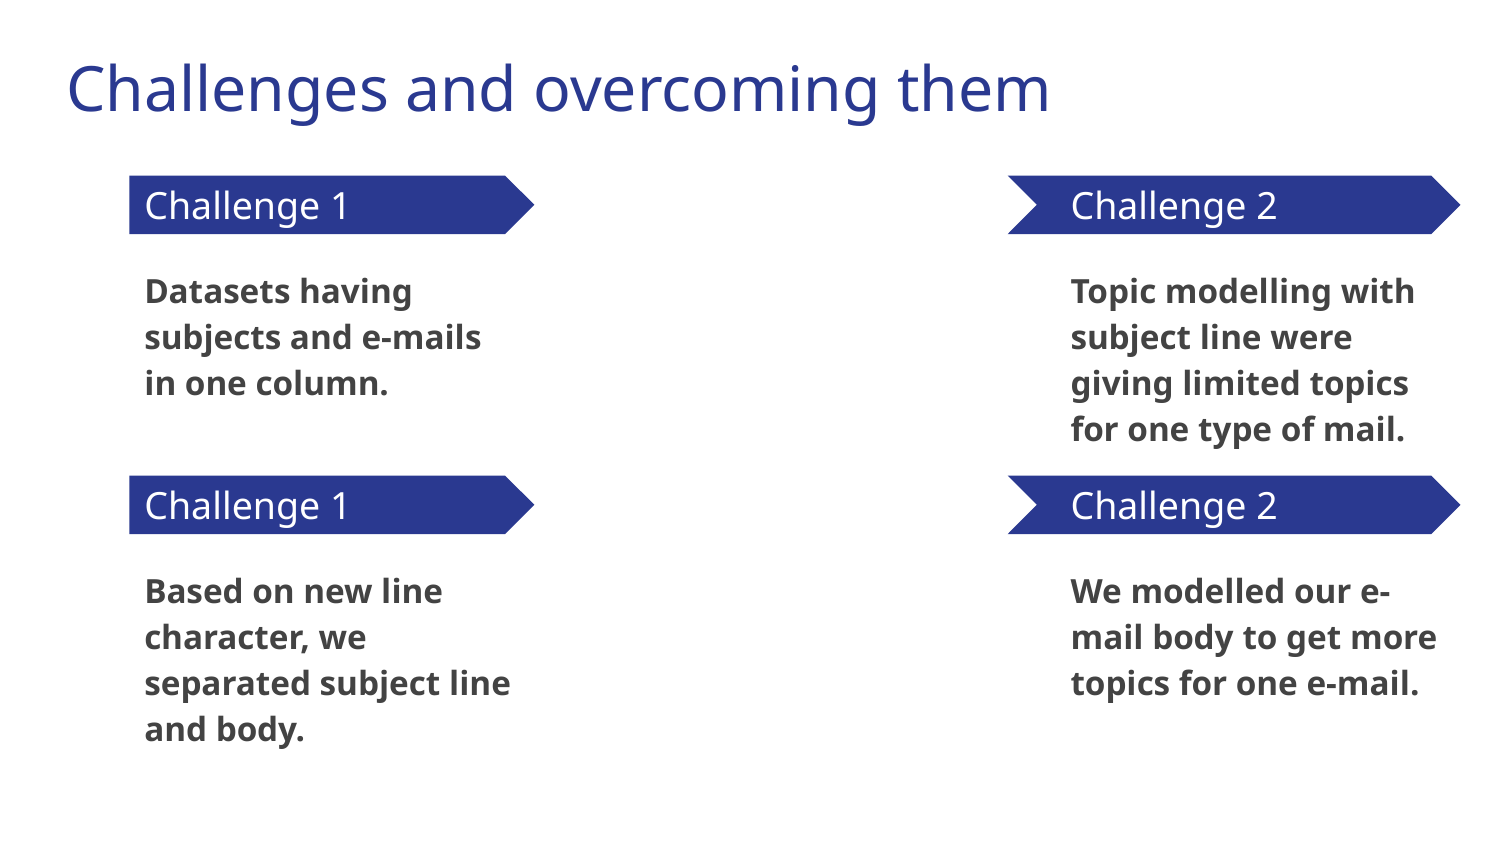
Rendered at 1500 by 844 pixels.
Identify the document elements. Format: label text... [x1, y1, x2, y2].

list Challenge 2 [1055, 489, 1426, 520]
text_box [129, 475, 535, 535]
list Datasets having subjects and e-mails in one column. [129, 249, 535, 504]
text_box [129, 175, 535, 235]
list Topic modelling with subject line were giving limited topics for one type of mail. [1055, 249, 1462, 504]
list Challenge 2 [1055, 189, 1426, 220]
list Challenge 1 [129, 189, 500, 220]
text_box [1007, 175, 1461, 235]
title Challenges and overcoming them [51, 33, 1449, 134]
list Challenge 1 [129, 489, 500, 520]
text_box [1007, 475, 1461, 535]
list We modelled our e-mail body to get more topics for one e-mail. [1055, 549, 1462, 804]
list Based on new line character, we separated subject line and body. [129, 549, 535, 804]
